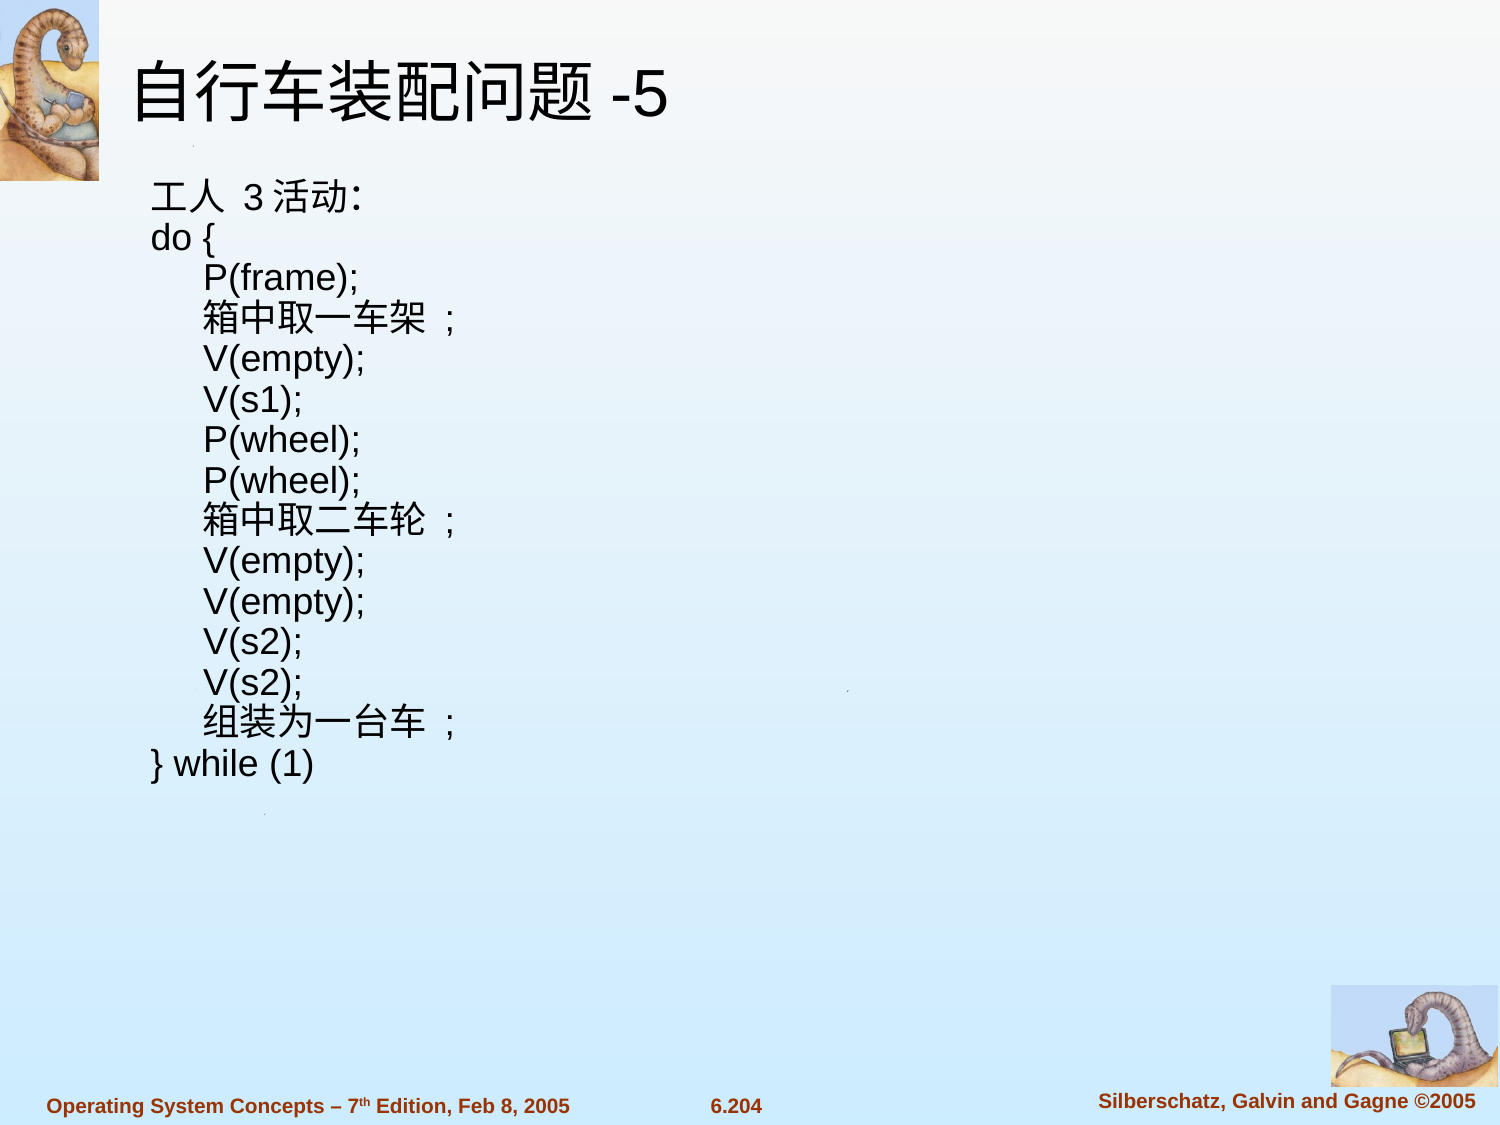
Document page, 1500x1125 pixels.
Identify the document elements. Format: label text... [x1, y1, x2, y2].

list 工人 3活动： do { P(frame); 箱中取一车架 ; V(empty); V(s1); P(wheel); P(wheel); 箱中取二车轮 ; V(empty); V(empty); V(s2); V(s2); 组装为一台车 ; } while (1) [135, 170, 1342, 1039]
picture [0, 0, 99, 181]
title 自行车装配问题-5 [112, 37, 1438, 138]
picture [1331, 985, 1498, 1087]
